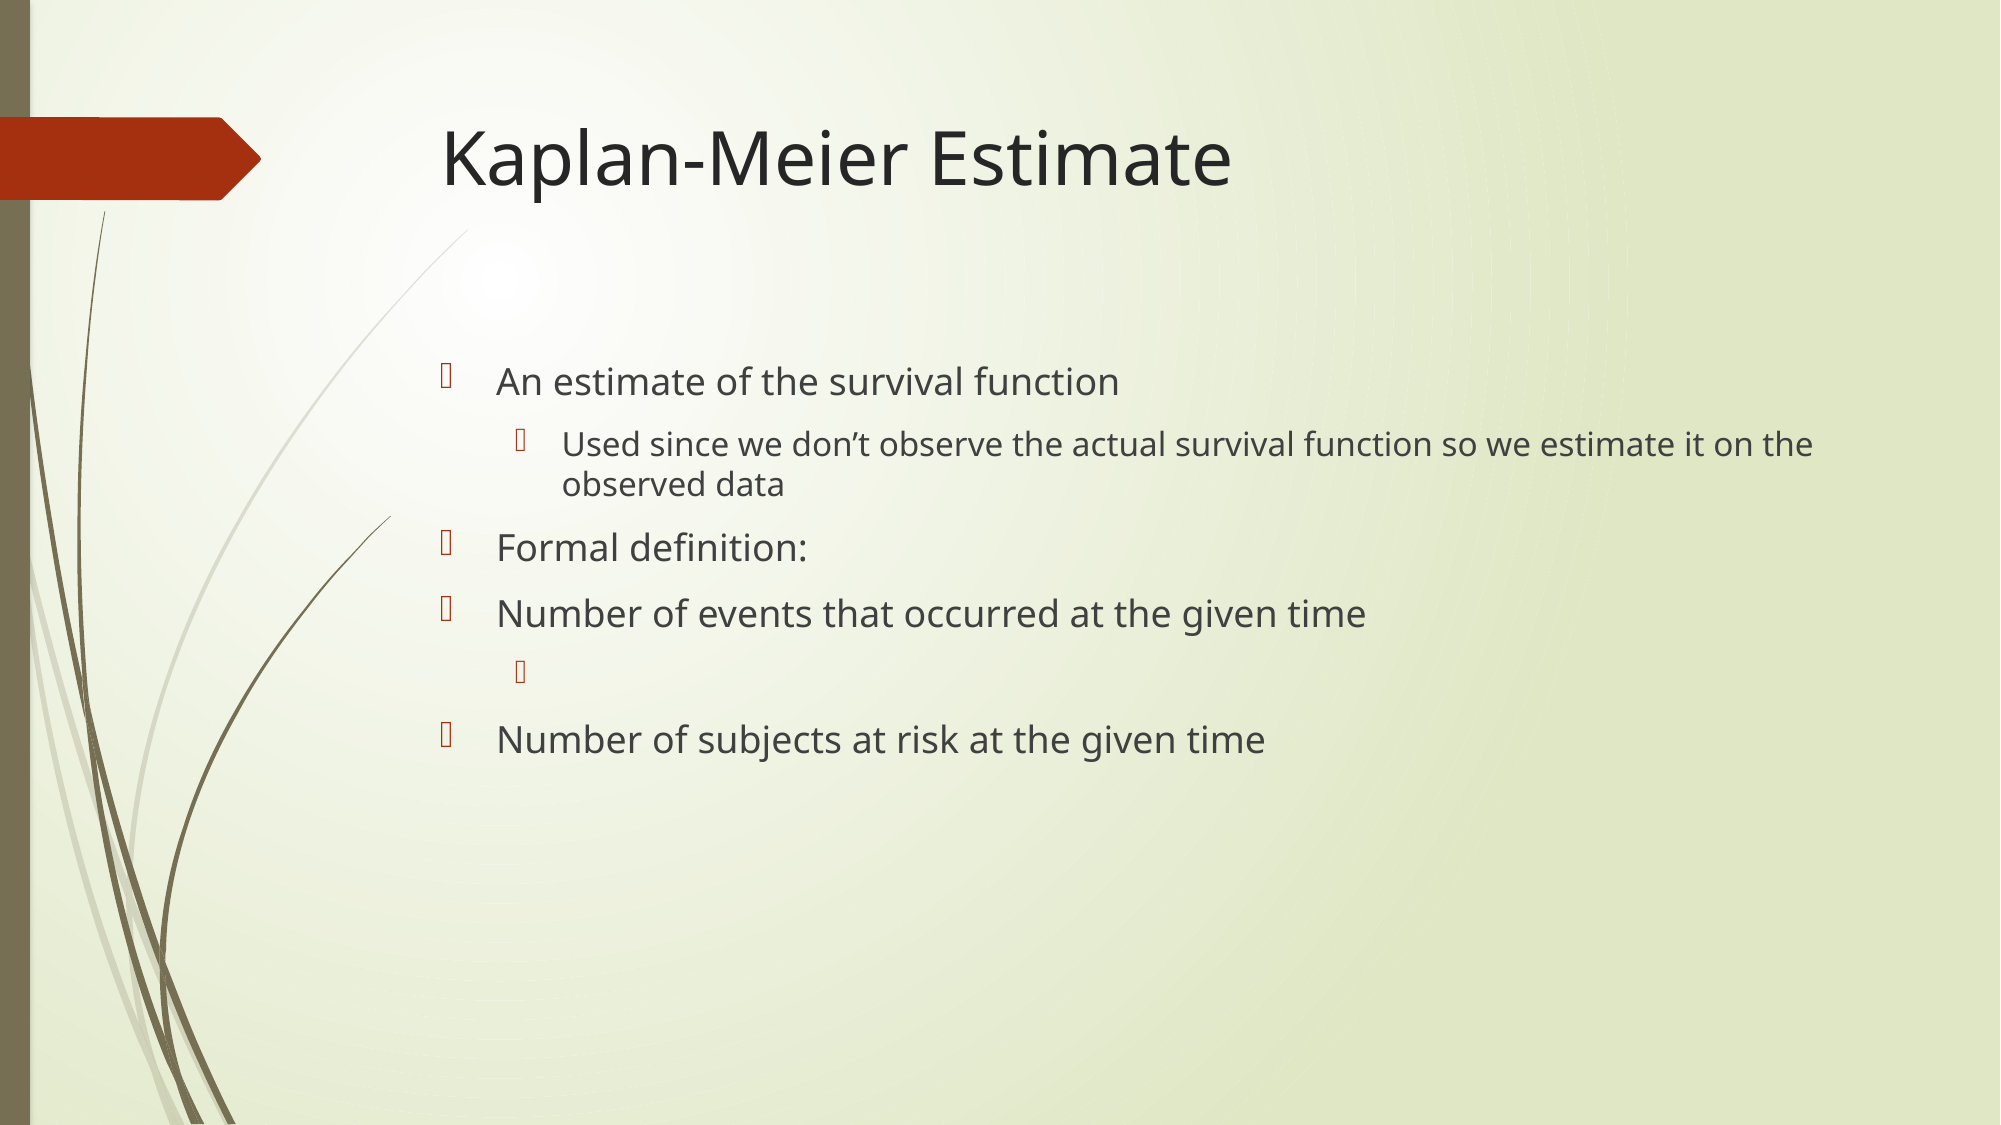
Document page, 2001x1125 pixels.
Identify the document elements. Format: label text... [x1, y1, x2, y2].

title Kaplan-Meier Estimate [425, 102, 1888, 313]
